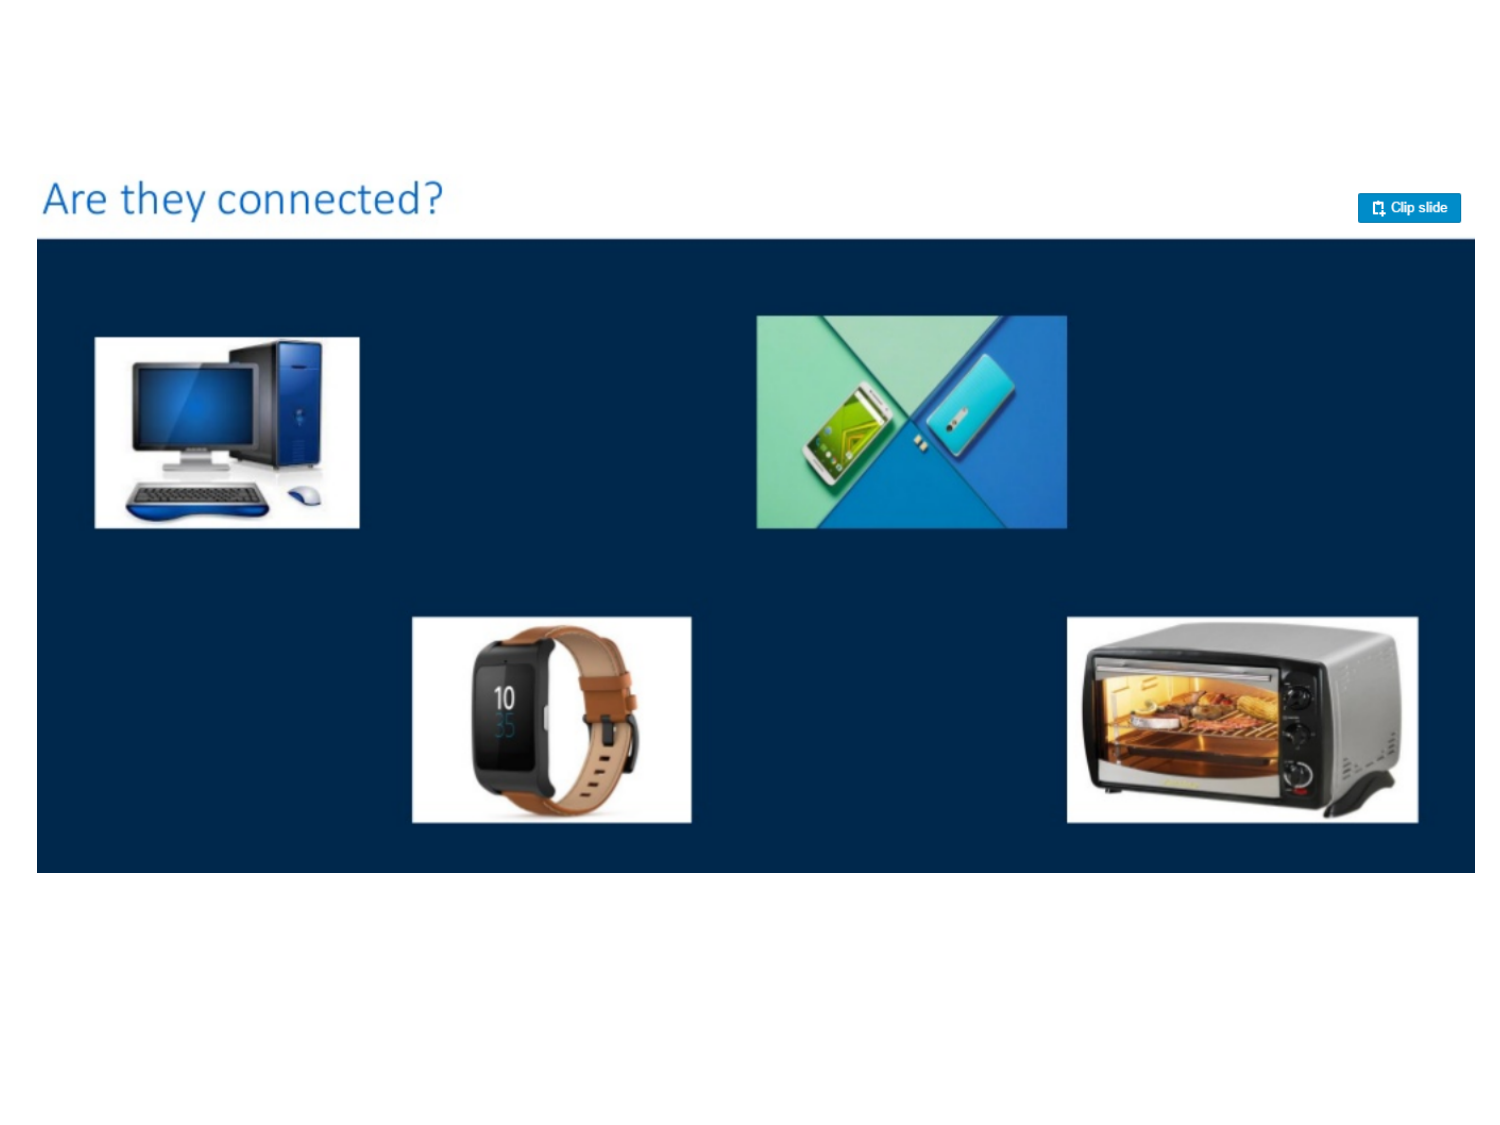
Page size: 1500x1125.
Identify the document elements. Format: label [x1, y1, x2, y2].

picture [37, 174, 1476, 874]
